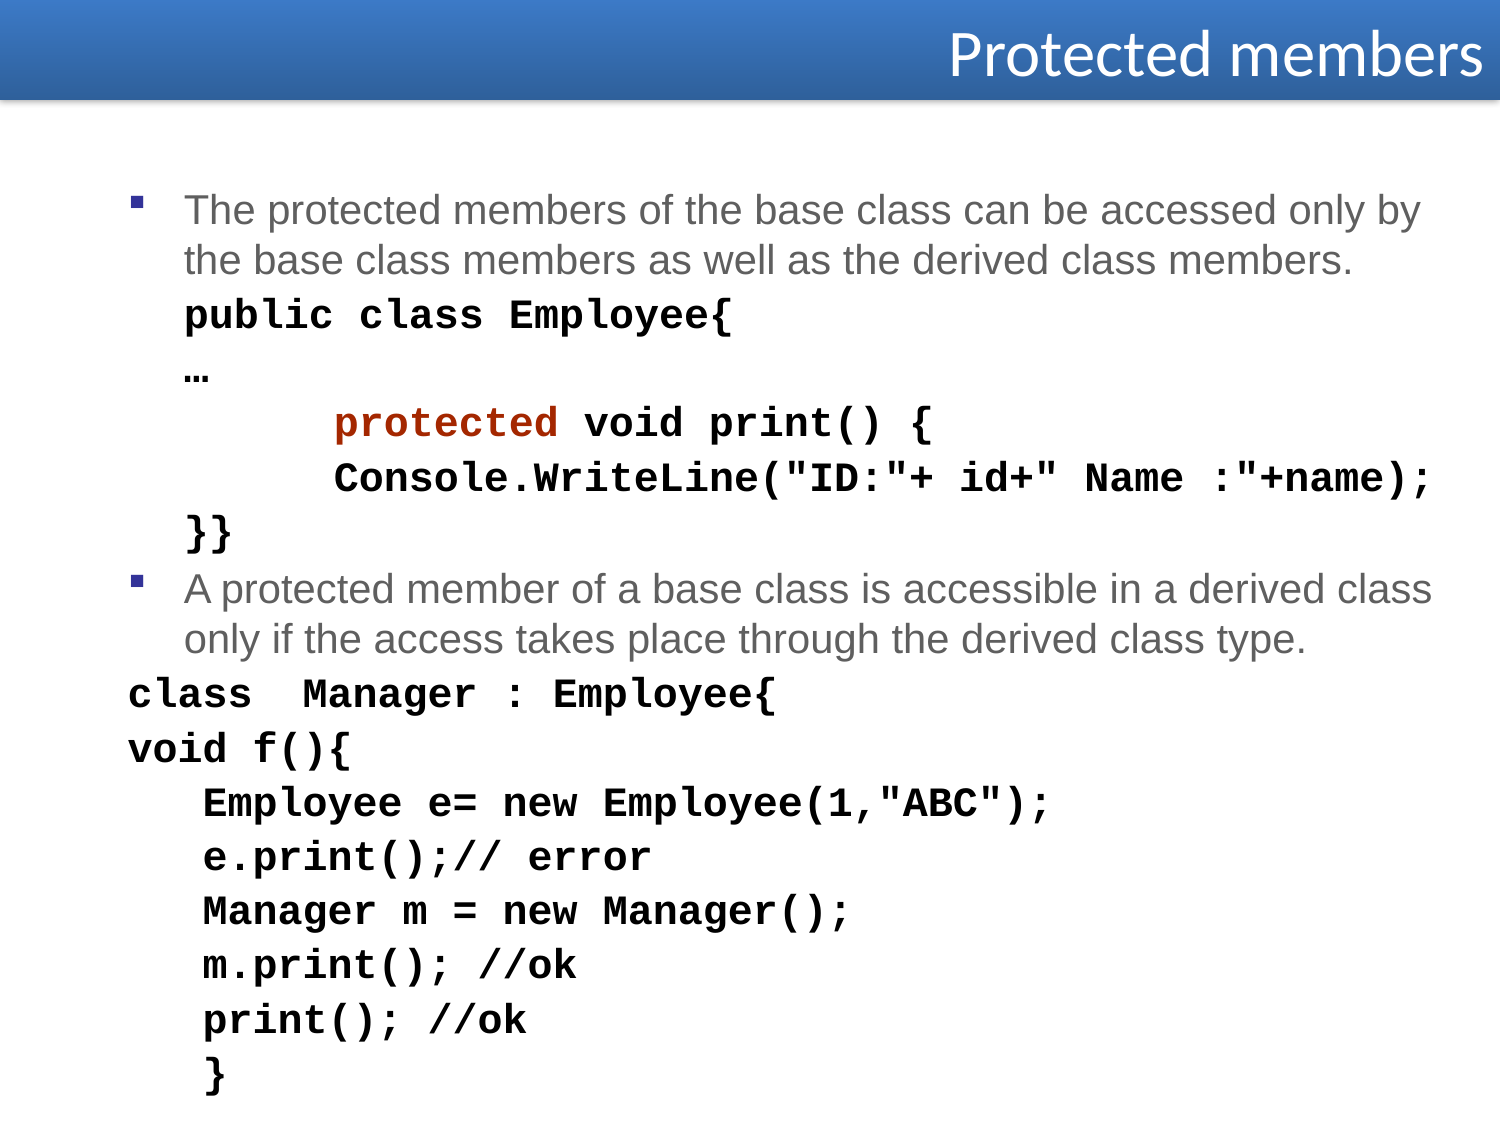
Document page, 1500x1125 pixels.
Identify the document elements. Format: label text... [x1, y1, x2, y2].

text_box Protected members [0, 0, 1500, 100]
text_box The protected members of the base class can be accessed only by the base class members as well as the derived class members. public class Employee{ … protected void print() { Console.WriteLine("ID:"+ id+" Name :"+name); }} A protected member of a base class is accessible in a derived class only if the access takes place through the derived class type. class Manager : Employee{ void f(){ Employee e= new Employee(1,"ABC"); e.print();// error Manager m = new Manager(); m.print(); //ok print(); //ok } [112, 174, 1500, 1075]
